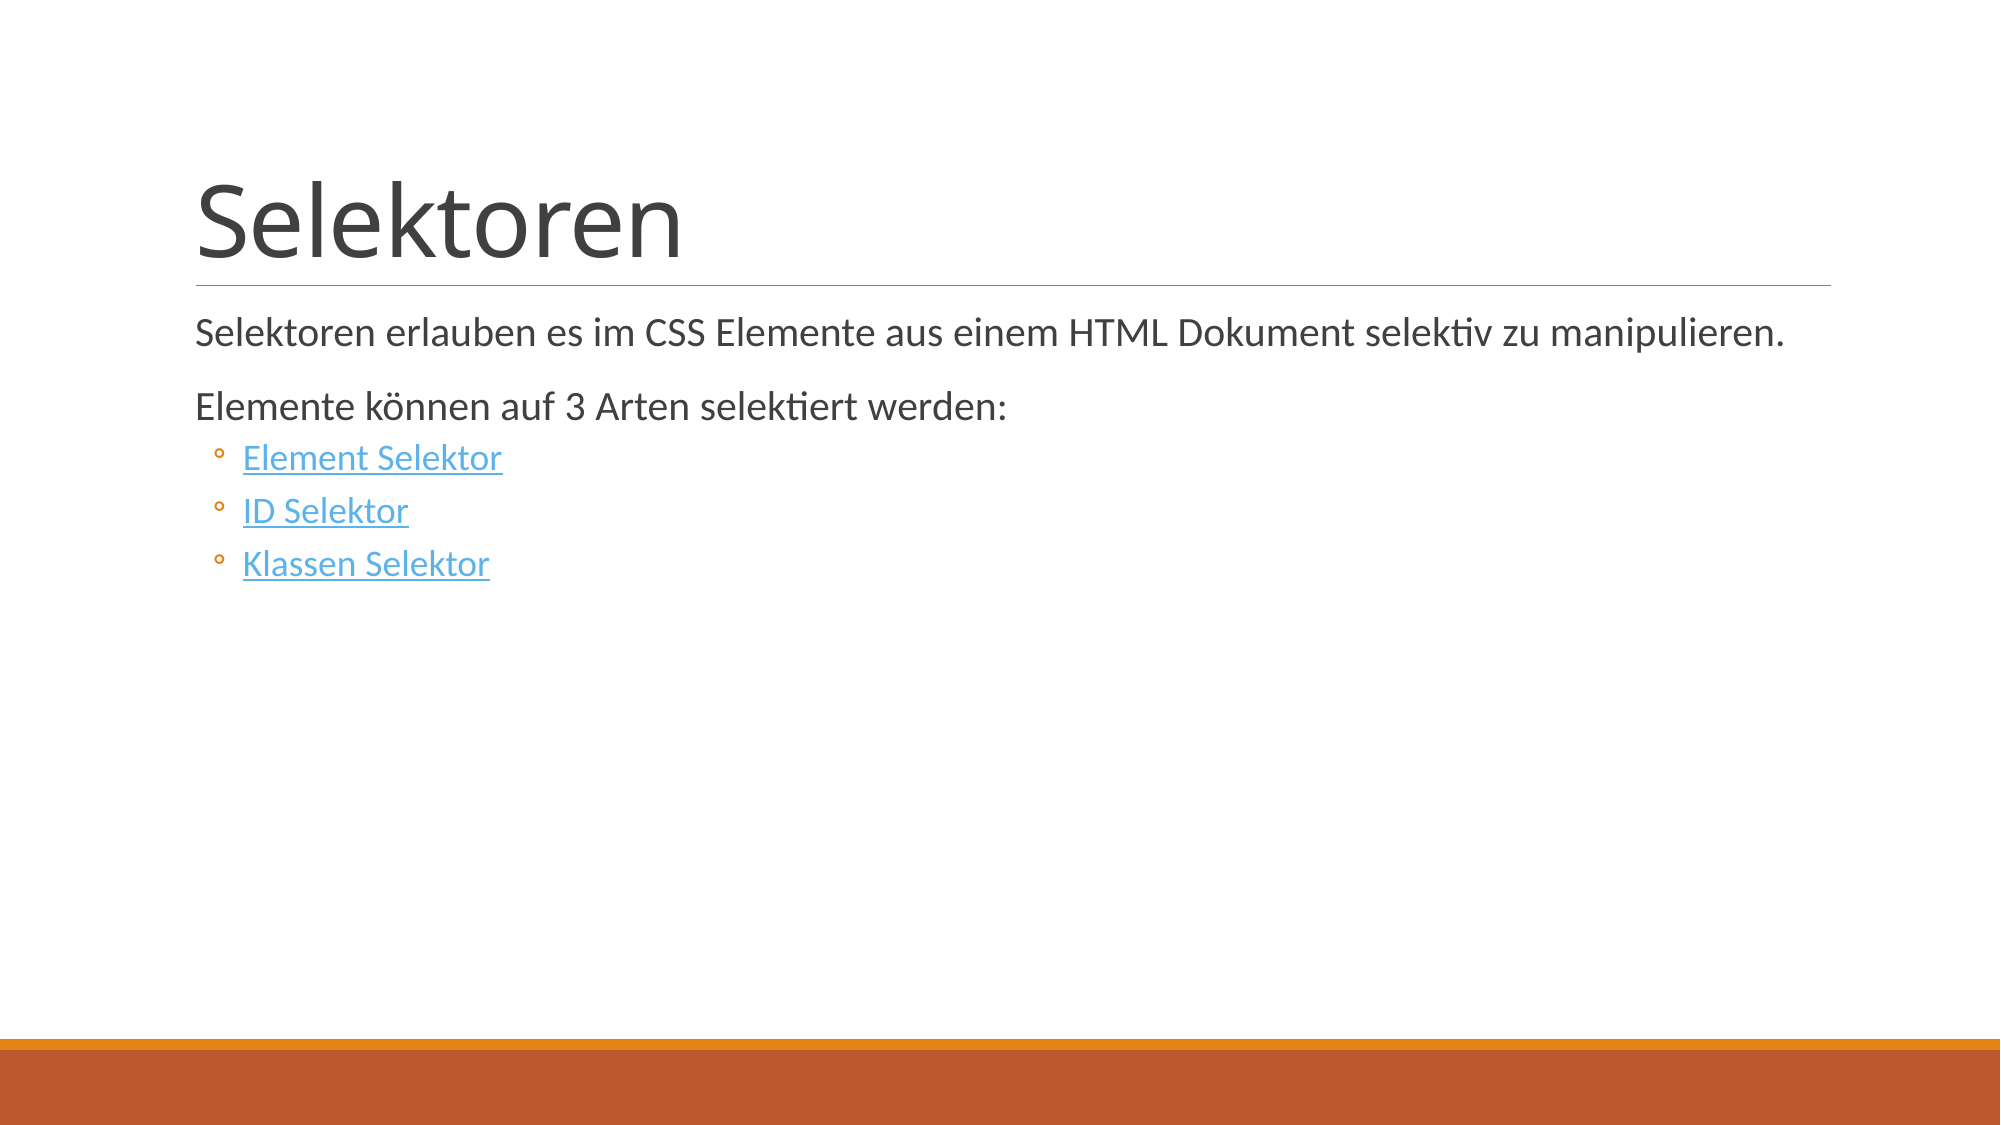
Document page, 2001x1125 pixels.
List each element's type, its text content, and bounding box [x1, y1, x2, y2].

title Selektoren [180, 47, 1830, 285]
list Selektoren erlauben es im CSS Elemente aus einem HTML Dokument selektiv zu manipulieren. Elemente können auf 3 Arten selektiert werden: Element Selektor ID Selektor Klassen Selektor [180, 302, 1830, 963]
